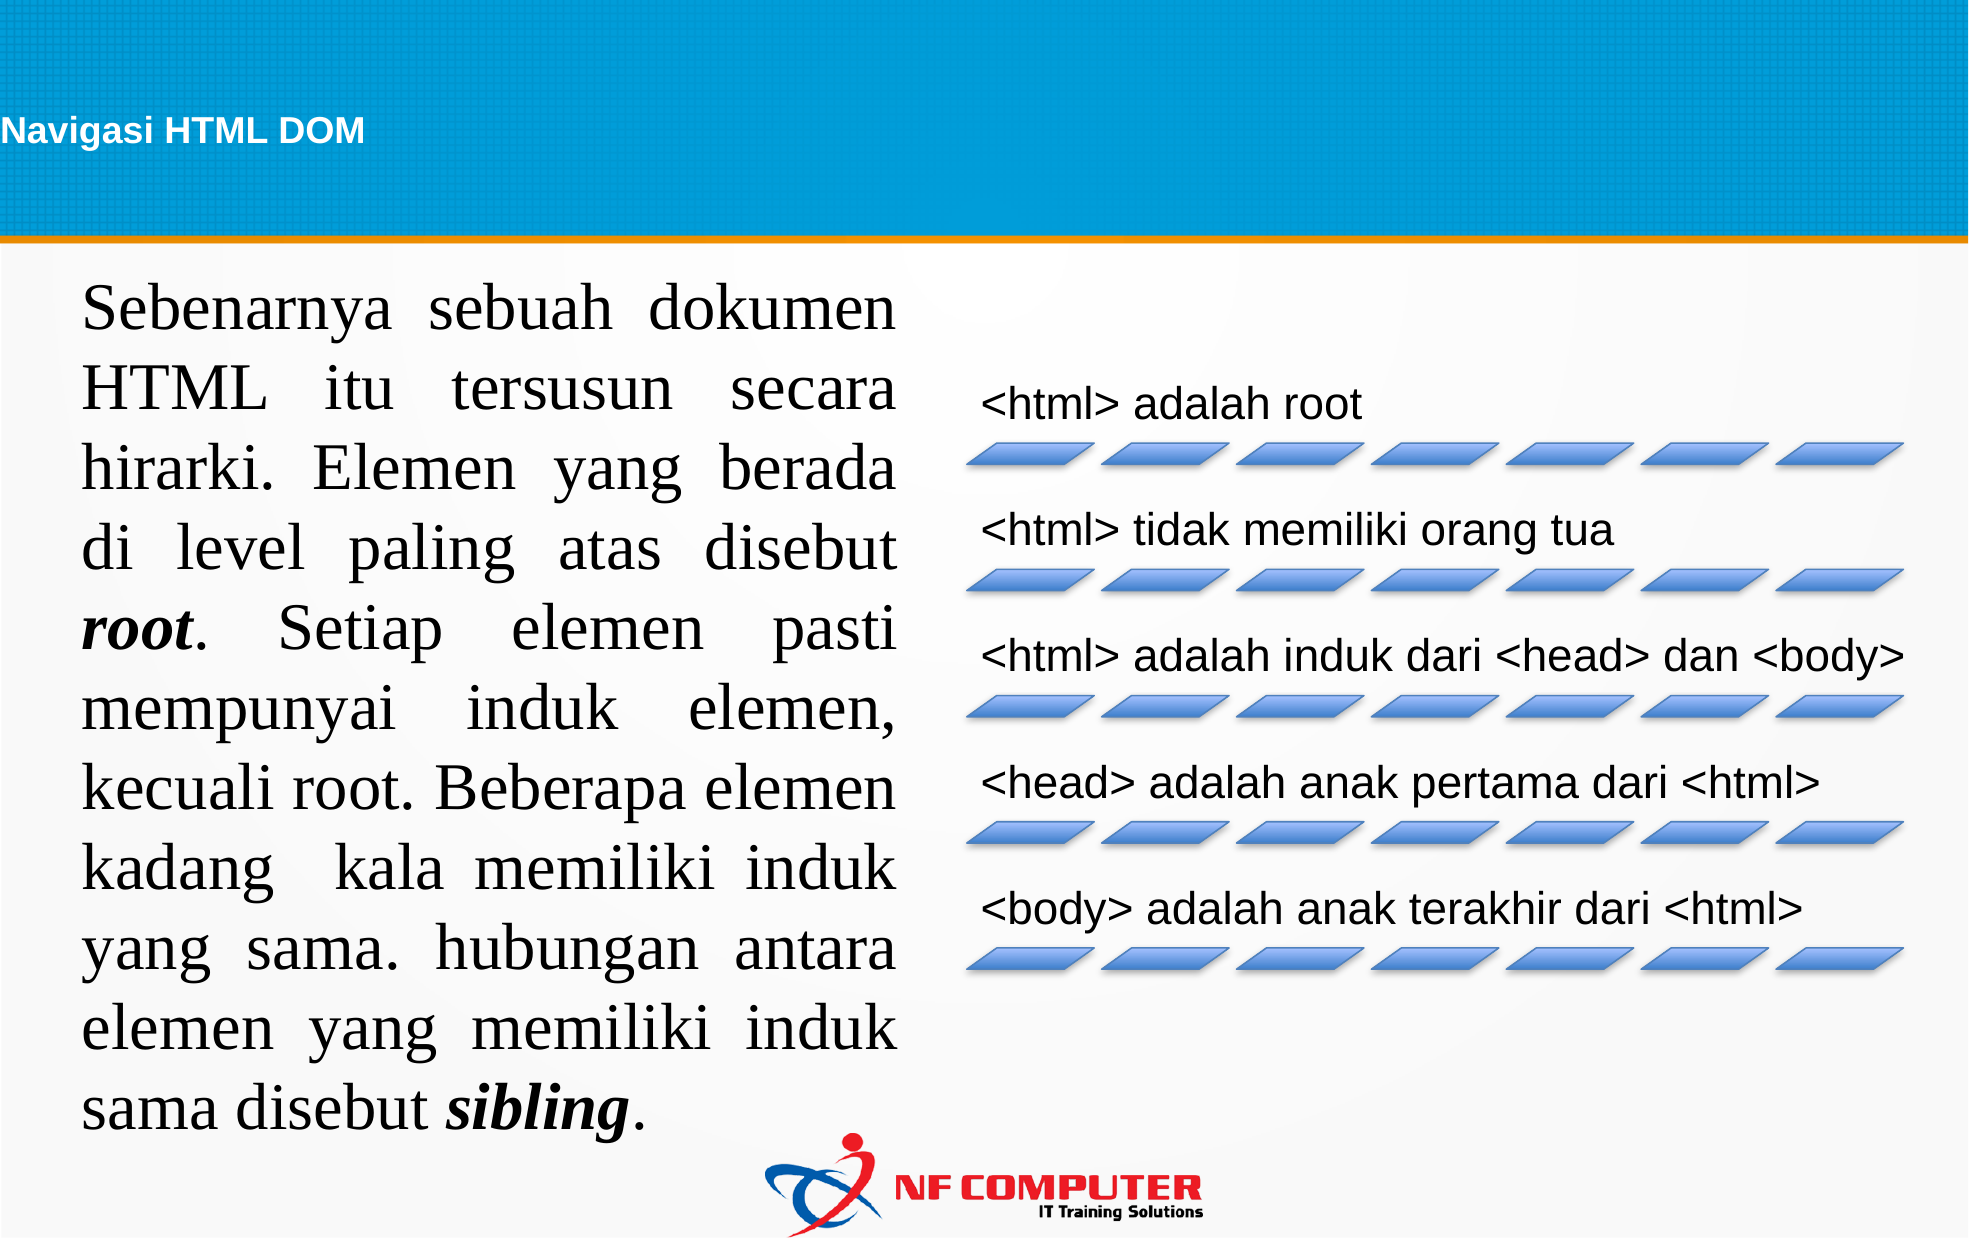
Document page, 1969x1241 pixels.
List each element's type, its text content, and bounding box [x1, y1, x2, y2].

picture [0, 236, 1969, 1241]
text_box Sebenarnya sebuah dokumen HTML itu tersusun secara hirarki. Elemen yang berada di level paling atas disebut root. Setiap elemen pasti mempunyai induk elemen, kecuali root. Beberapa elemen kadang kala memiliki induk yang sama. hubungan antara elemen yang memiliki induk sama disebut sibling. [67, 255, 914, 1150]
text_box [913, 210, 1969, 1115]
title Navigasi HTML DOM [0, 66, 1834, 191]
